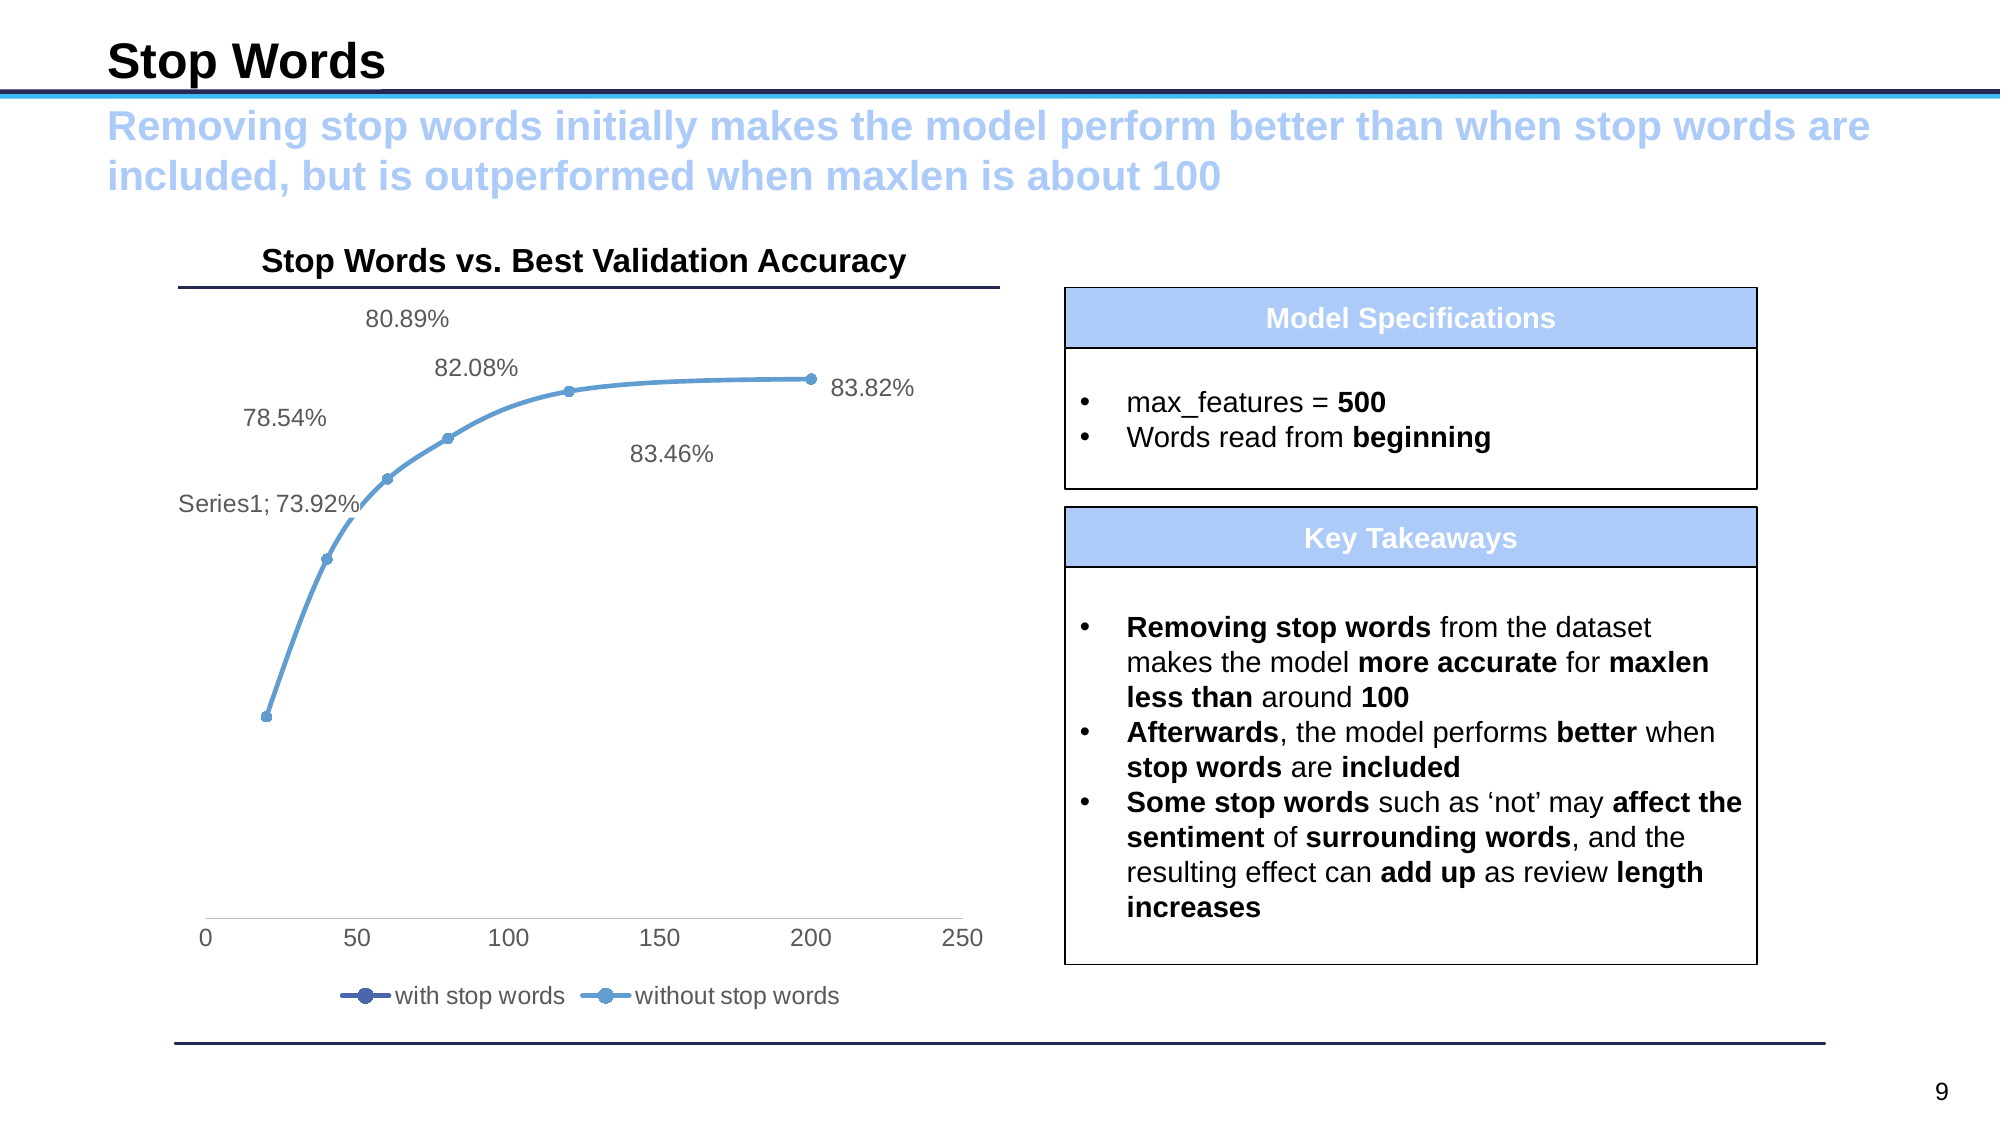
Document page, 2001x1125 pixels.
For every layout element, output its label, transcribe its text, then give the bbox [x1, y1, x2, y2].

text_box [1064, 287, 1758, 490]
list Removing stop words initially makes the model perform better than when stop words are included, but is outperformed when maxlen is about 100 [92, 91, 1908, 206]
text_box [1064, 506, 1758, 965]
table_header Stop Words vs. Best Validation Accuracy [178, 235, 1000, 286]
chart [177, 290, 1001, 1016]
title Stop Words [92, 26, 1908, 91]
slide_number 9 [1884, 1055, 2000, 1125]
